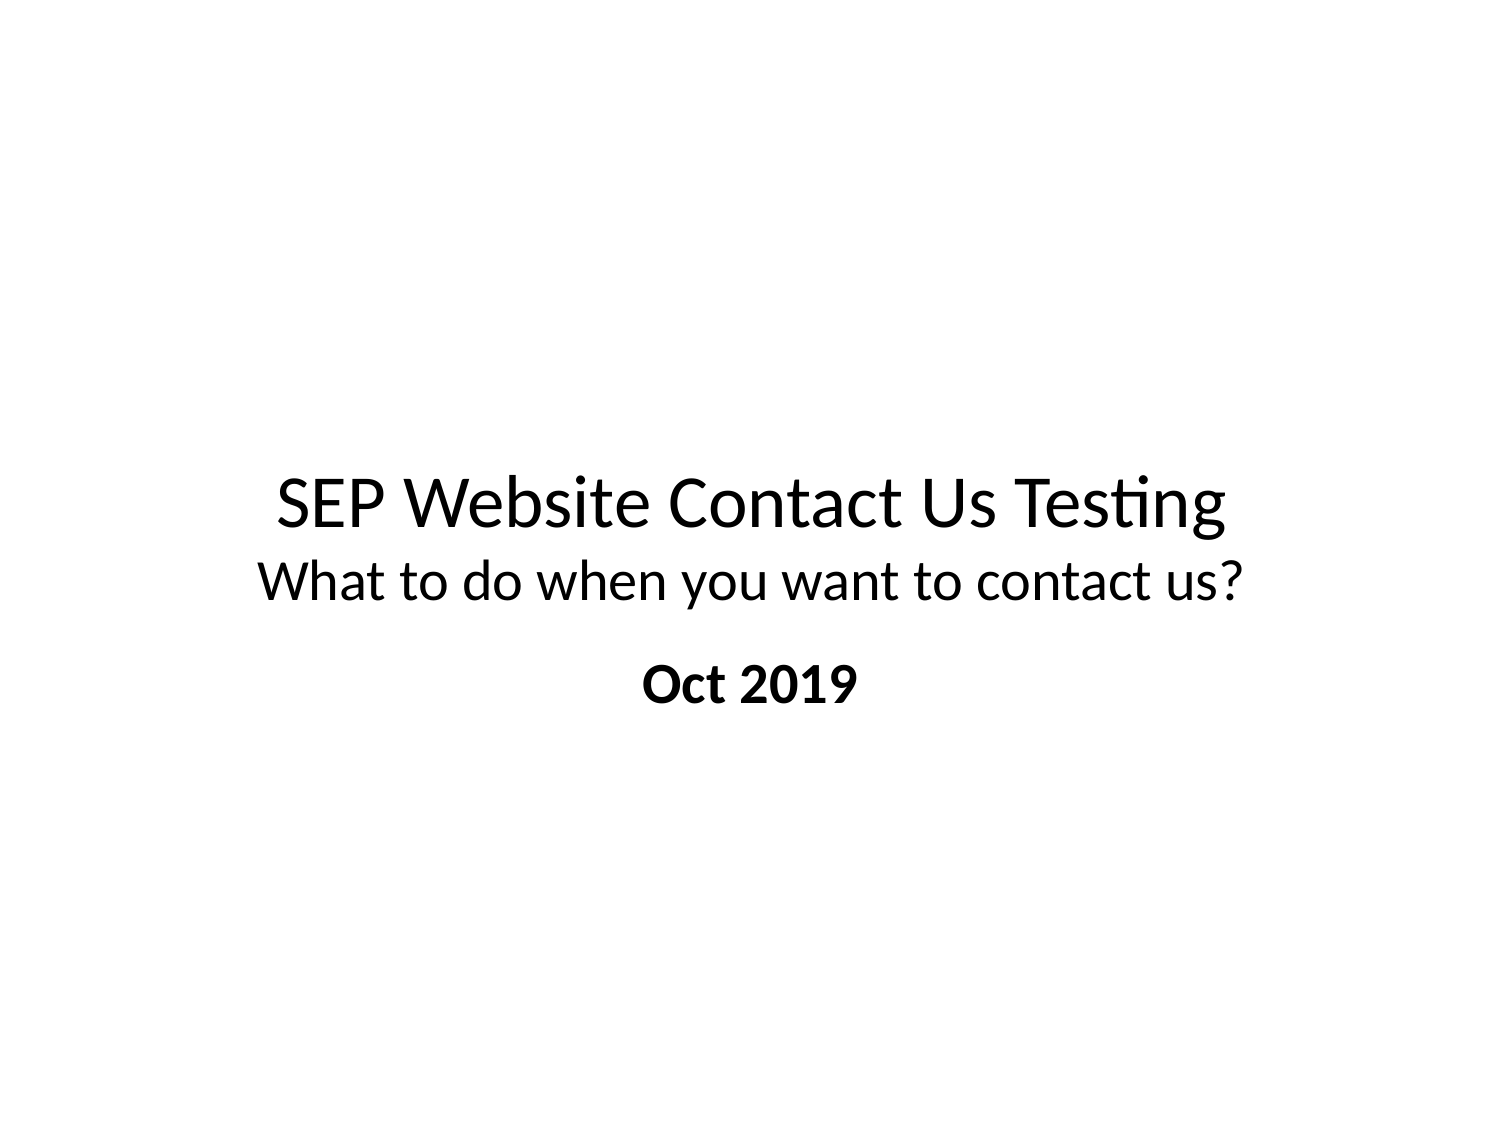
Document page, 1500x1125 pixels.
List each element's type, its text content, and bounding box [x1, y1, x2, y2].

title SEP Website Contact Us Testing What to do when you want to contact us? [76, 432, 1427, 621]
subtitle Oct 2019 [225, 637, 1275, 925]
